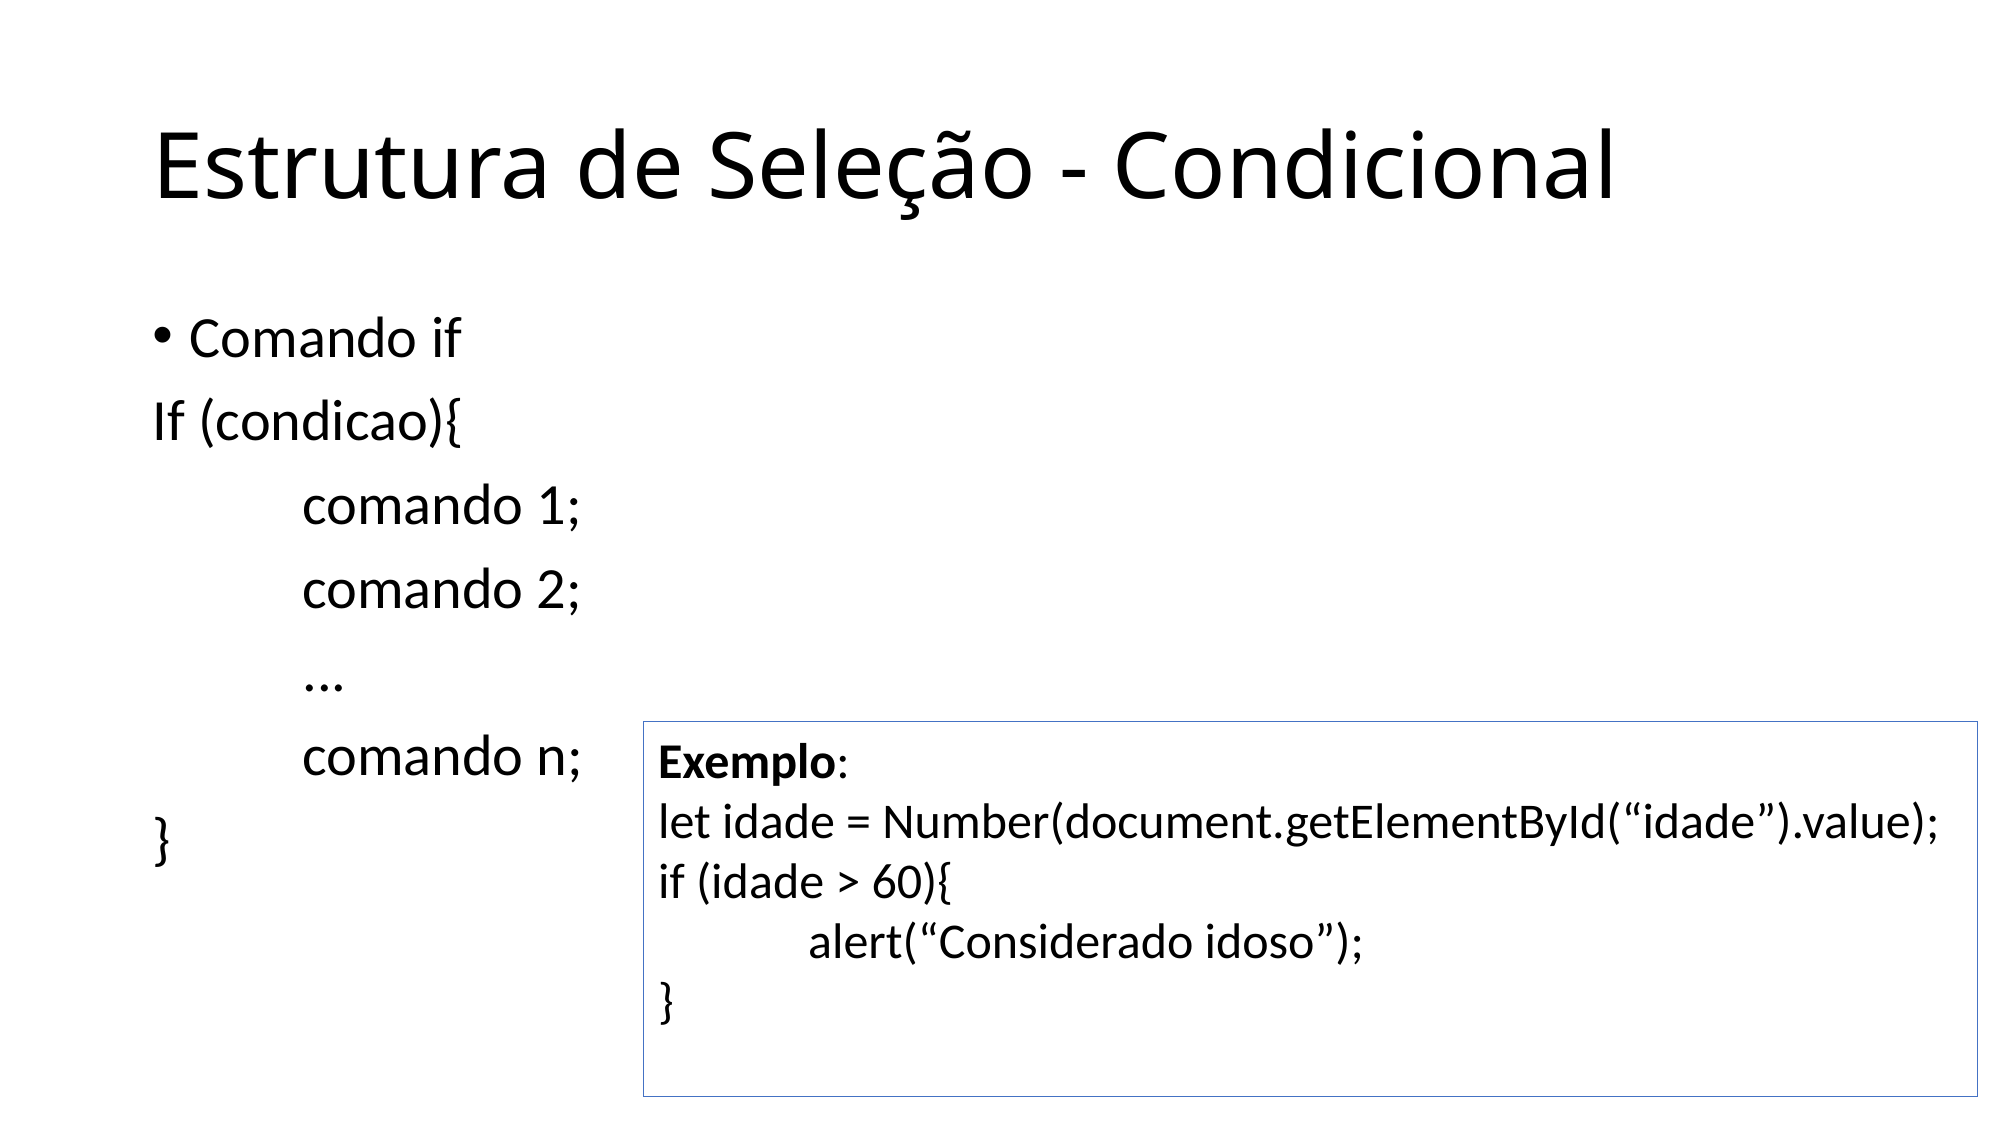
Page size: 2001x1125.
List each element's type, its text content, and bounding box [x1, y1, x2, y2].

title Estrutura de Seleção - Condicional [137, 59, 1863, 278]
list Comando if If (condicao){ comando 1; comando 2; ... comando n; } [137, 299, 1863, 1014]
text_box Exemplo: let idade = Number(document.getElementById(“idade”).value); if (idade > 60){ alert(“Considerado idoso”); } [643, 721, 1978, 1097]
